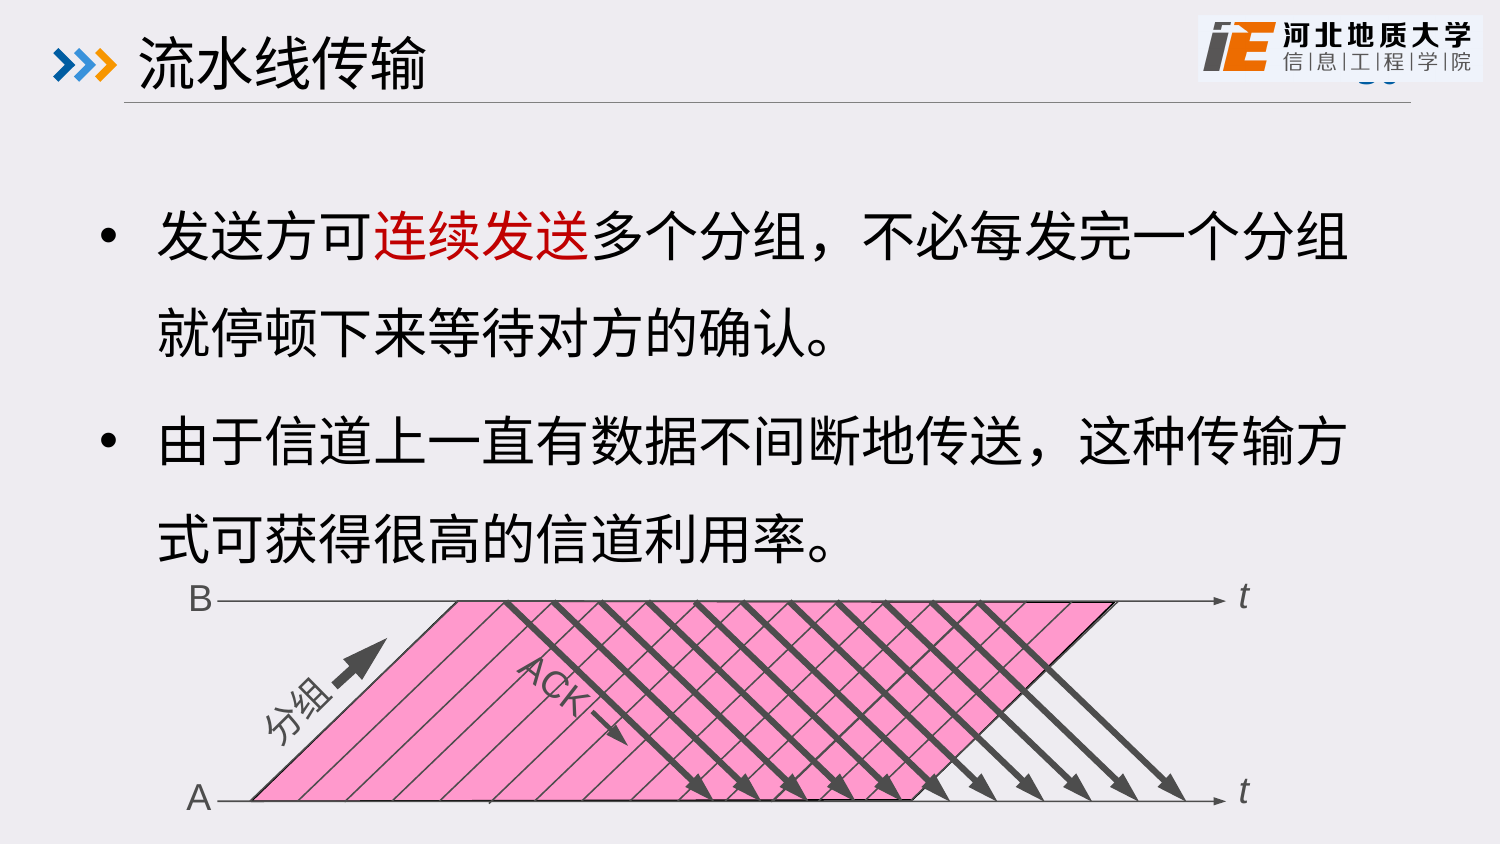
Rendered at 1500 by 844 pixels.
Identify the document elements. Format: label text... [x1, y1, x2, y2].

list 发送方可连续发送多个分组，不必每发完一个分组就停顿下来等待对方的确认。 由于信道上一直有数据不间断地传送，这种传输方式可获得很高的信道利用率。 [84, 161, 1401, 765]
picture [1198, 15, 1483, 82]
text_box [170, 563, 1265, 827]
title 流水线传输 [122, 23, 1178, 101]
